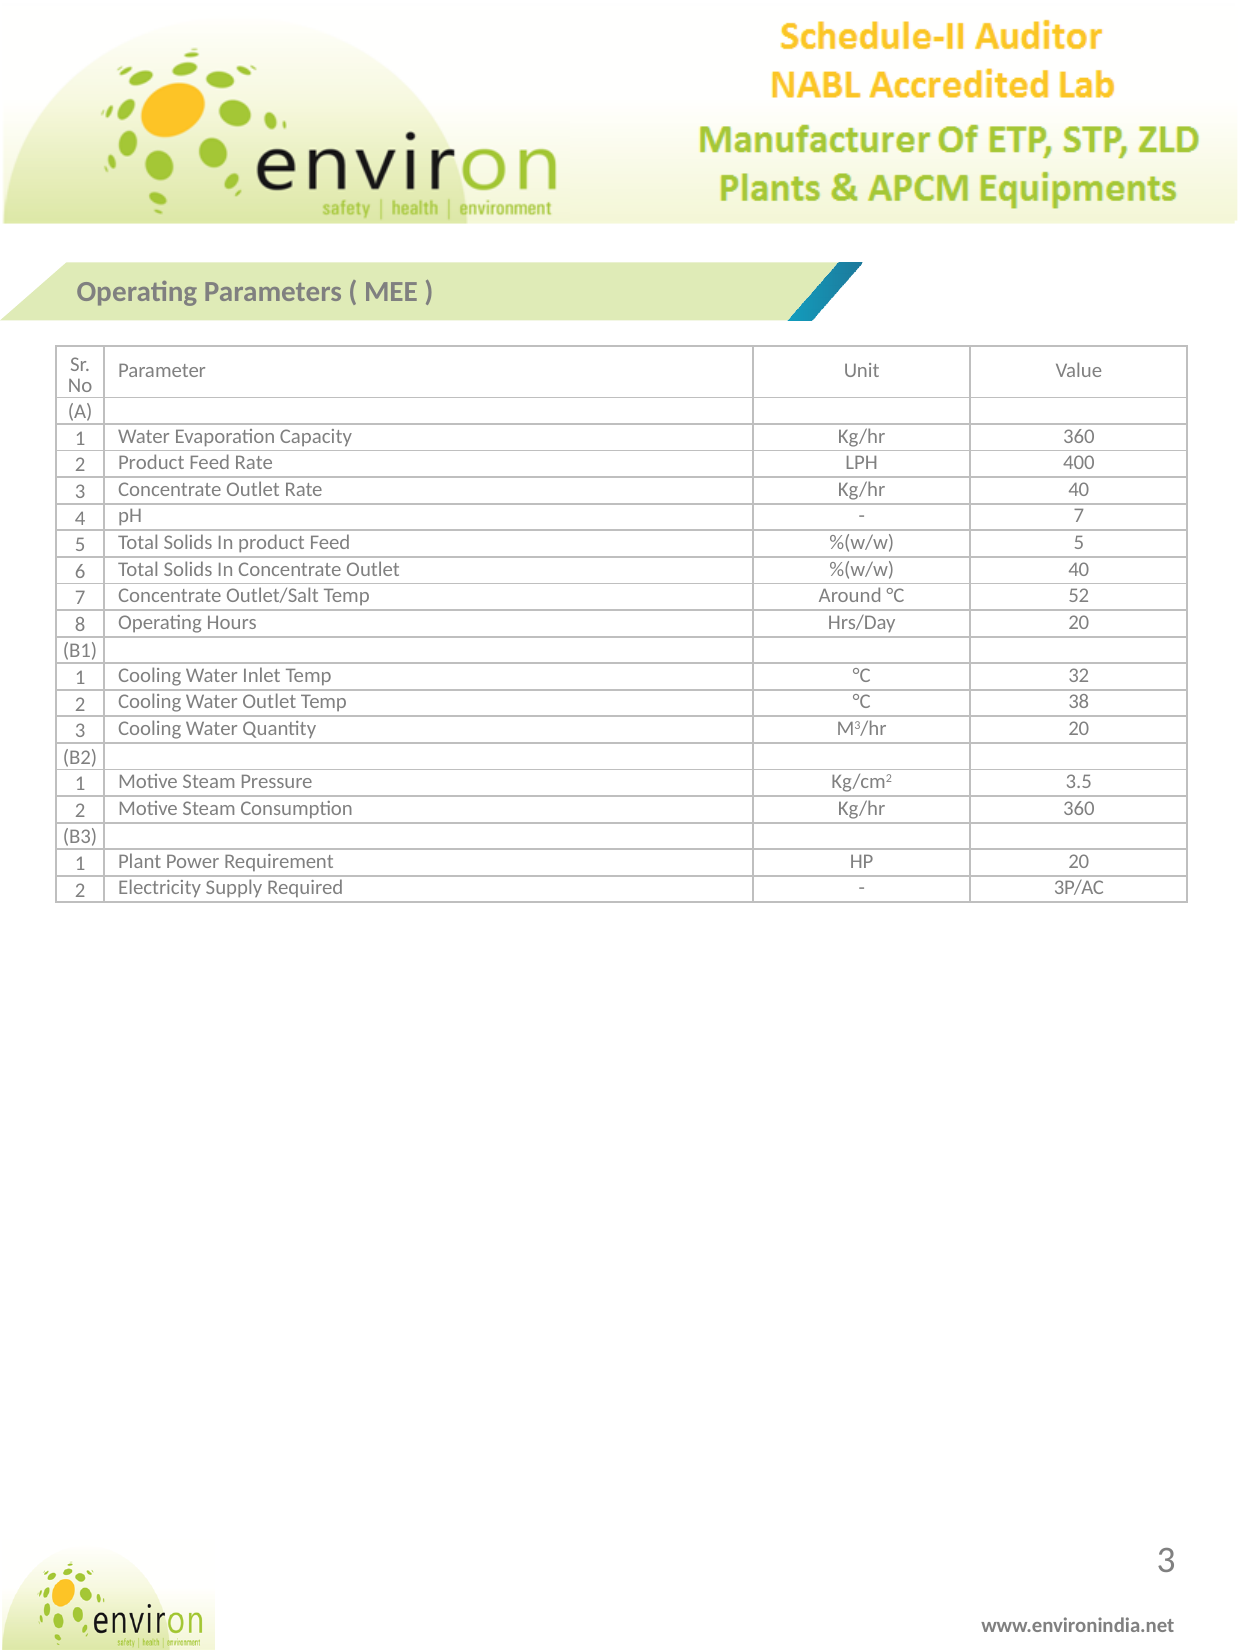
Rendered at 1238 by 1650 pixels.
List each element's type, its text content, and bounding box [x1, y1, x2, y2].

table_cell [754, 824, 969, 848]
table_cell 5 [971, 531, 1186, 556]
table_cell 1 [57, 850, 103, 875]
table_cell Electricity Supply Required [105, 877, 752, 901]
picture [0, 1537, 215, 1650]
text_box www.environindia.net [981, 1610, 1219, 1638]
table_cell Kg/hr [754, 478, 969, 503]
table_cell Kg/hr [754, 425, 969, 450]
table_cell 40 [971, 558, 1186, 583]
table_cell 1 [57, 425, 103, 450]
table_cell %(w/w) [754, 531, 969, 556]
table_cell 38 [971, 691, 1186, 715]
table_cell Total Solids In Concentrate Outlet [105, 558, 752, 583]
table_cell 360 [971, 797, 1186, 822]
table_cell 1 [57, 770, 103, 795]
table_cell 40 [971, 478, 1186, 503]
table_cell LPH [754, 451, 969, 476]
table_cell Motive Steam Consumption [105, 797, 752, 822]
table_cell Concentrate Outlet Rate [105, 478, 752, 503]
table_cell Cooling Water Inlet Temp [105, 664, 752, 689]
table_cell 5 [57, 531, 103, 556]
table_cell Motive Steam Pressure [105, 770, 752, 795]
slide_number 3 [891, 1534, 1176, 1580]
table_cell 20 [971, 611, 1186, 636]
table_cell 400 [971, 451, 1186, 476]
table_cell 360 [971, 425, 1186, 450]
table_cell [754, 744, 969, 769]
table_cell pH [105, 505, 752, 529]
table_header Value [971, 347, 1186, 397]
table_cell HP [754, 850, 969, 875]
table_cell 7 [971, 505, 1186, 529]
text_box [0, 242, 1238, 1650]
table_cell 7 [57, 584, 103, 609]
table_cell 2 [57, 797, 103, 822]
table_cell Water Evaporation Capacity [105, 425, 752, 450]
text_box Operating Parameters ( MEE ) [74, 270, 675, 308]
table_cell (A) [57, 398, 103, 423]
table_cell [971, 744, 1186, 769]
picture [0, 0, 1238, 236]
table_cell 52 [971, 584, 1186, 609]
table_cell Operating Hours [105, 611, 752, 636]
table_cell [754, 638, 969, 662]
table_cell M3/hr [754, 717, 969, 742]
table_cell - [754, 505, 969, 529]
table_cell 6 [57, 558, 103, 583]
table_header Parameter [105, 347, 752, 397]
table_cell [971, 824, 1186, 848]
table_cell Concentrate Outlet/Salt Temp [105, 584, 752, 609]
table_cell 8 [57, 611, 103, 636]
text_box [787, 262, 863, 321]
table_cell 2 [57, 691, 103, 715]
table_cell (B3) [57, 824, 103, 848]
table_cell 20 [971, 850, 1186, 875]
table_cell Total Solids In product Feed [105, 531, 752, 556]
table_cell Cooling Water Quantity [105, 717, 752, 742]
table_cell %(w/w) [754, 558, 969, 583]
table_cell Around °C [754, 584, 969, 609]
table_cell 2 [57, 451, 103, 476]
table_cell 3.5 [971, 770, 1186, 795]
table_cell Kg/hr [754, 797, 969, 822]
table_cell [105, 638, 752, 662]
table_cell Plant Power Requirement [105, 850, 752, 875]
table_cell 3 [57, 717, 103, 742]
table_cell 32 [971, 664, 1186, 689]
table_cell Hrs/Day [754, 611, 969, 636]
table_cell °C [754, 664, 969, 689]
table_cell (B1) [57, 638, 103, 662]
table_cell 1 [57, 664, 103, 689]
table_cell [971, 638, 1186, 662]
text_box [0, 262, 787, 321]
table_cell [754, 398, 969, 423]
table_cell 3P/AC [971, 877, 1186, 901]
table_cell °C [754, 691, 969, 715]
table_cell 3 [57, 478, 103, 503]
table_cell [971, 398, 1186, 423]
table_cell 2 [57, 877, 103, 901]
table_cell - [754, 877, 969, 901]
table_header Unit [754, 347, 969, 397]
table_cell Kg/cm2 [754, 770, 969, 795]
table_header Sr. No [57, 347, 103, 397]
table_cell Cooling Water Outlet Temp [105, 691, 752, 715]
table_cell [105, 398, 752, 423]
table_cell [105, 744, 752, 769]
table_cell Product Feed Rate [105, 451, 752, 476]
table_cell 20 [971, 717, 1186, 742]
table_cell (B2) [57, 744, 103, 769]
table_cell [105, 824, 752, 848]
table_cell 4 [57, 505, 103, 529]
